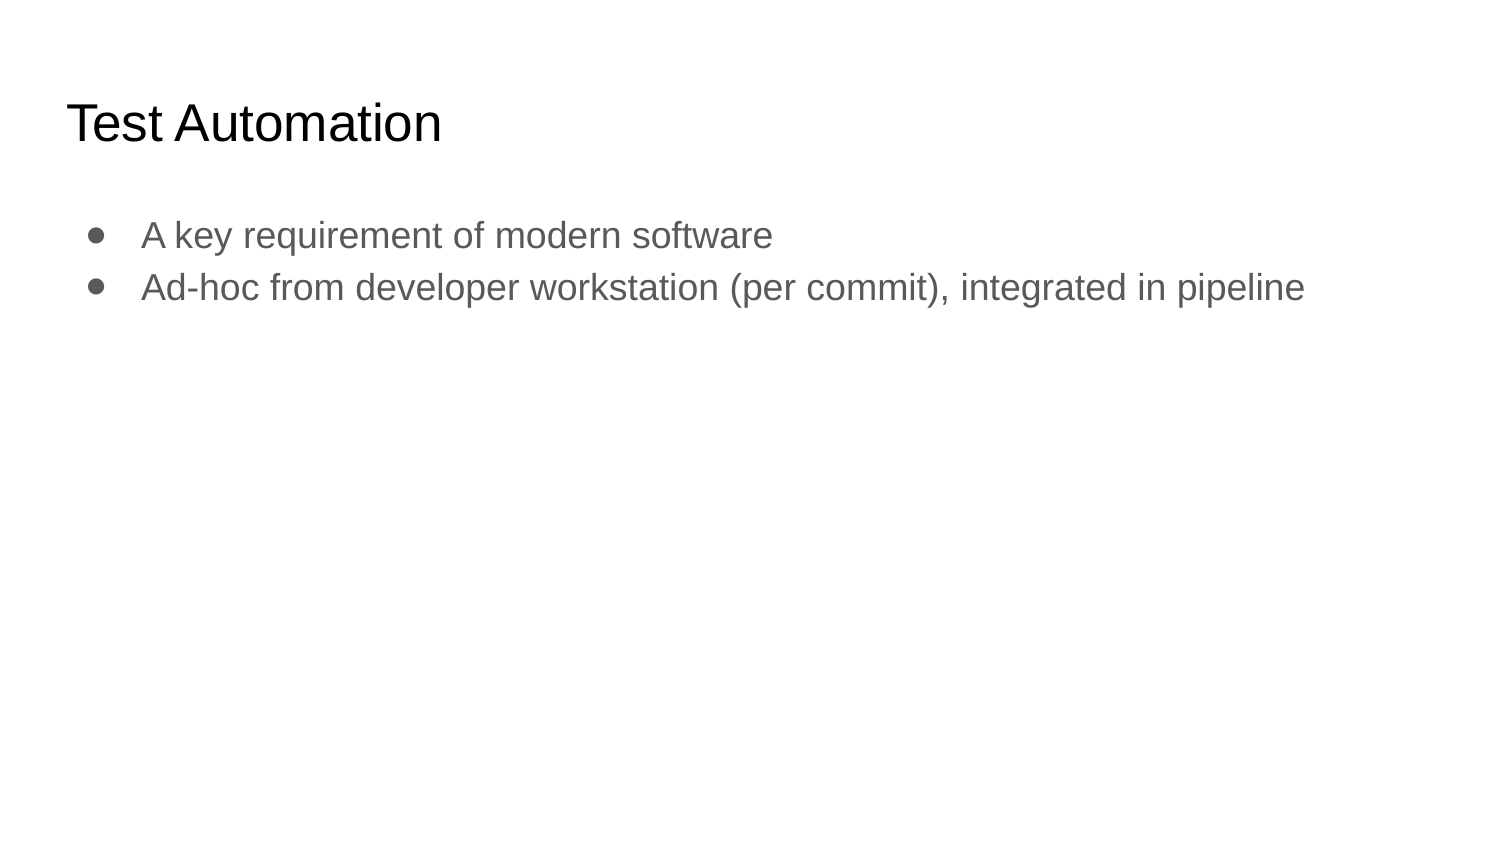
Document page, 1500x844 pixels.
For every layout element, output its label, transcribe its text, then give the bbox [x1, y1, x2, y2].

list A key requirement of modern software Ad-hoc from developer workstation (per commit), integrated in pipeline [51, 189, 1449, 750]
title Test Automation [51, 72, 1449, 167]
